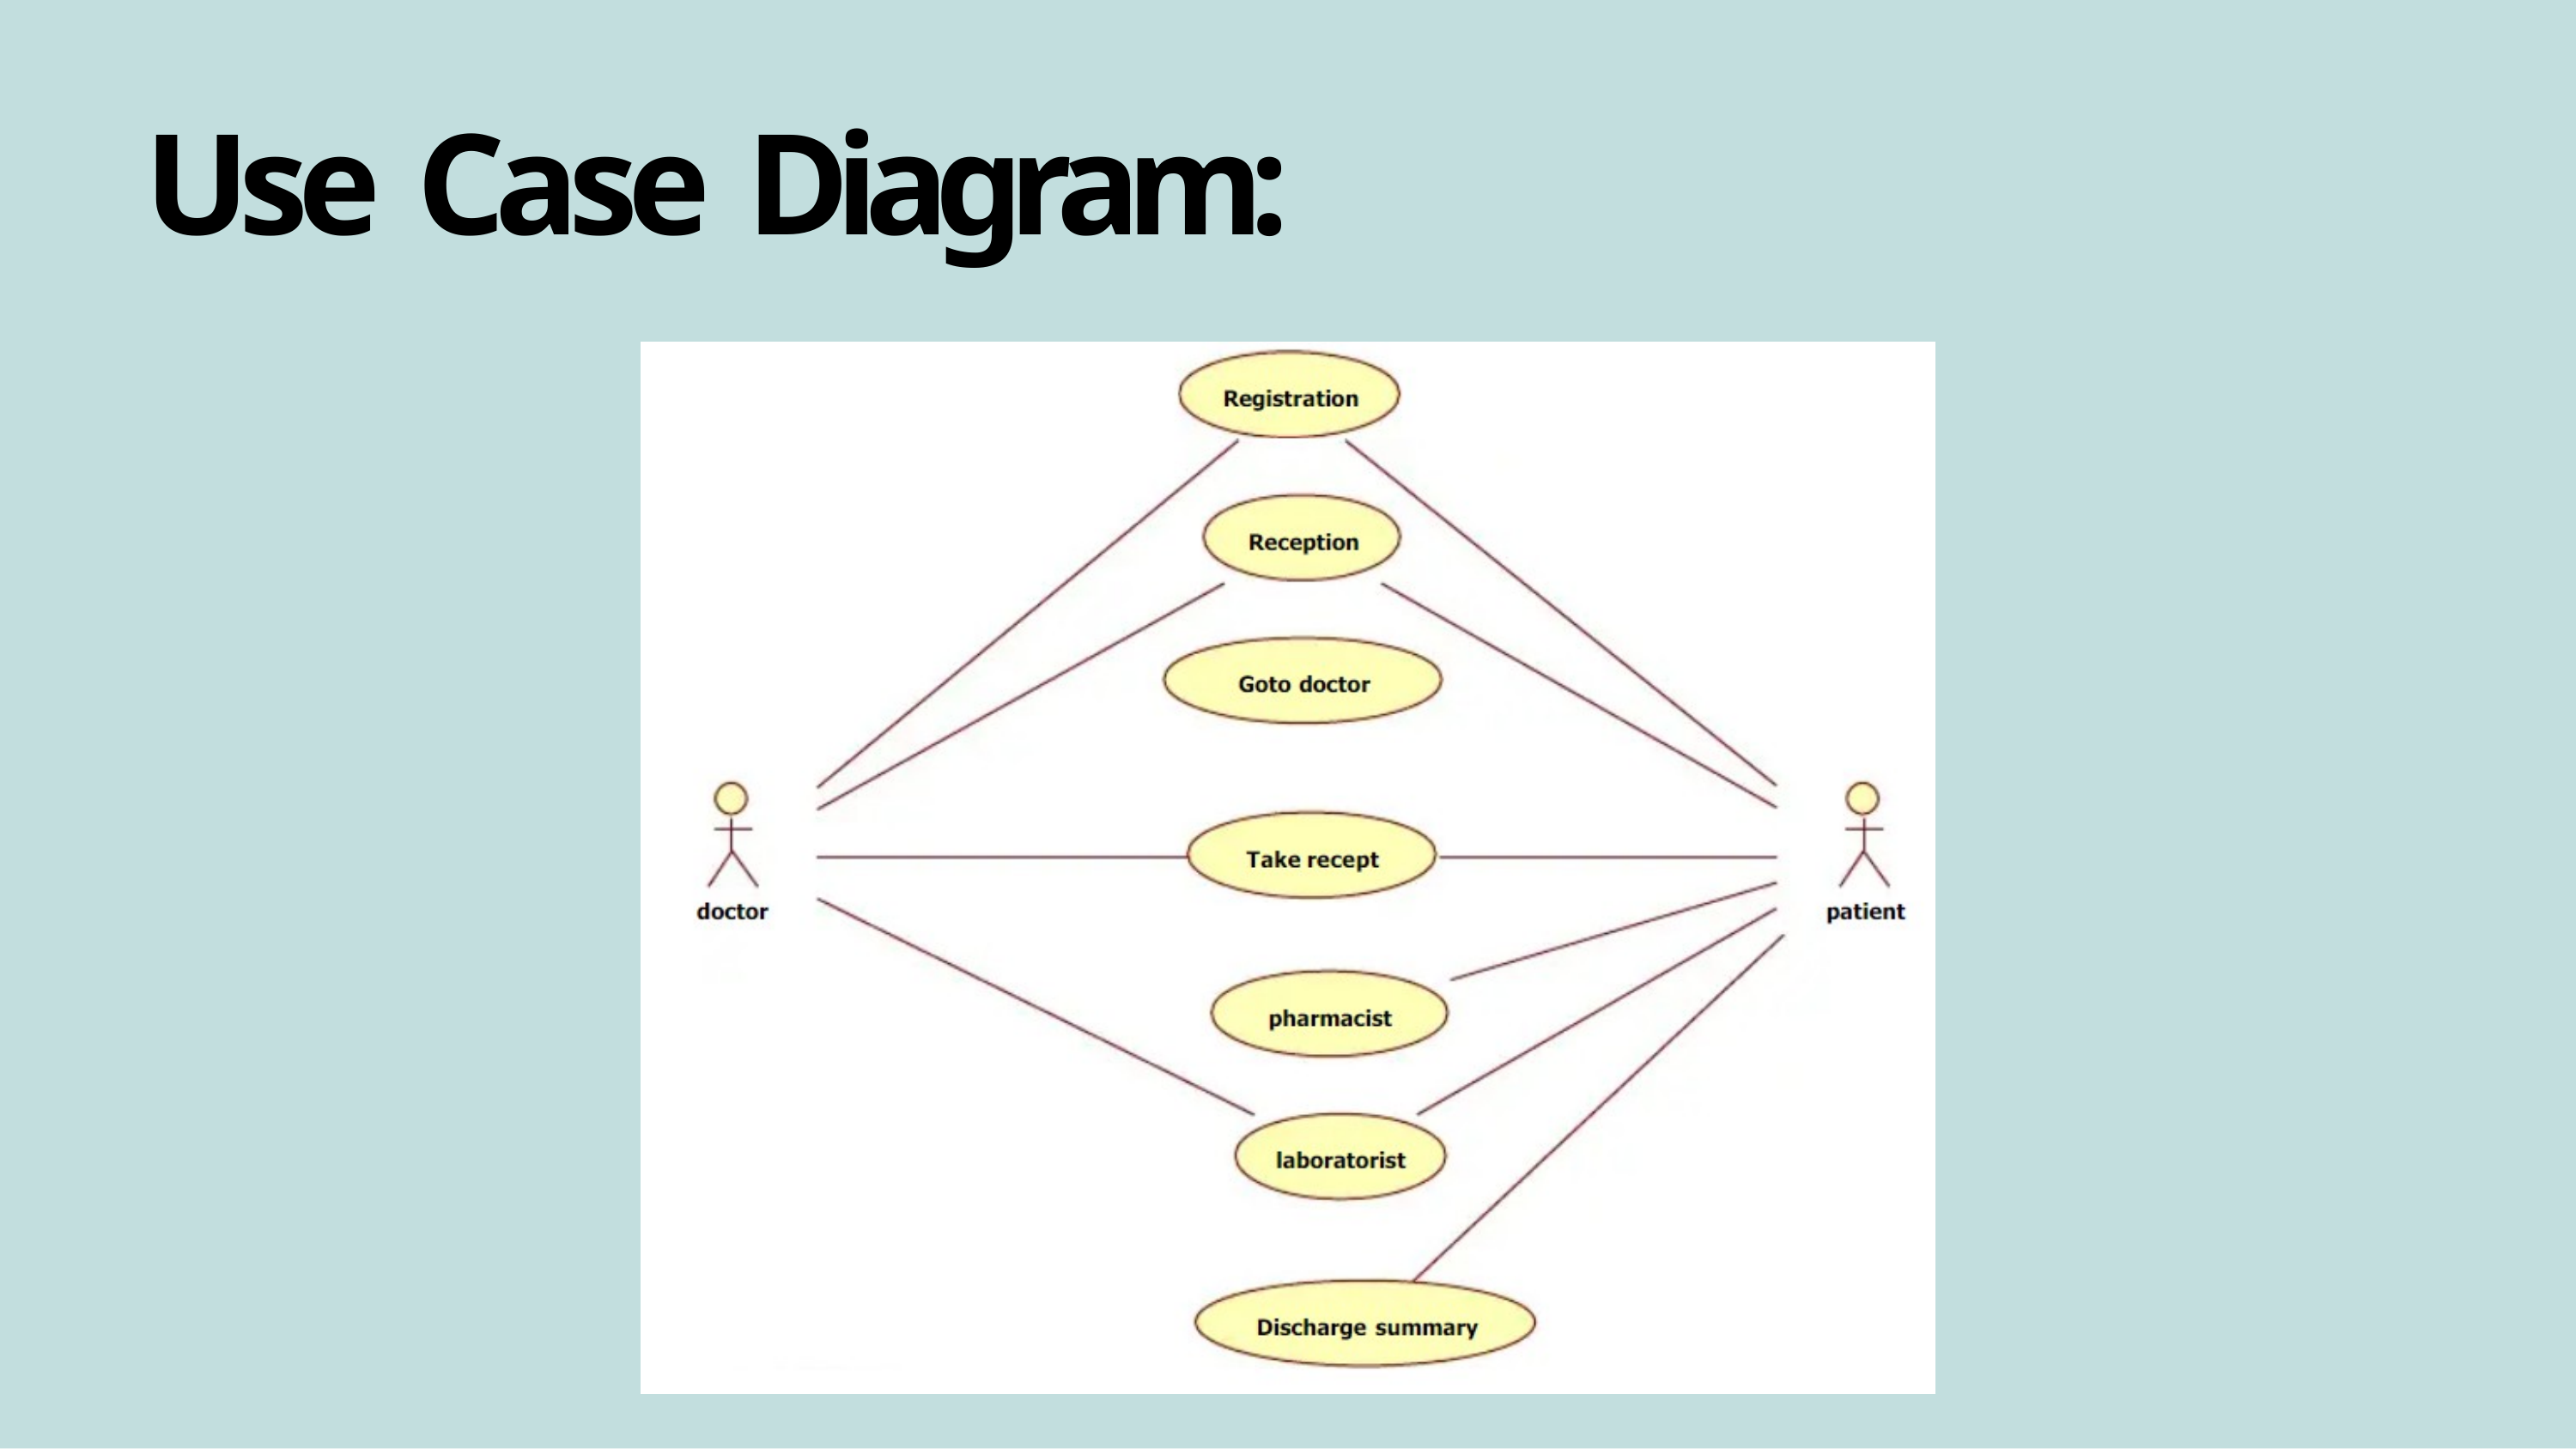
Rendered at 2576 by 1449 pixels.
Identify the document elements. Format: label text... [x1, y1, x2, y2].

title Use Case Diagram: [143, 93, 1408, 337]
picture [640, 342, 1936, 1394]
